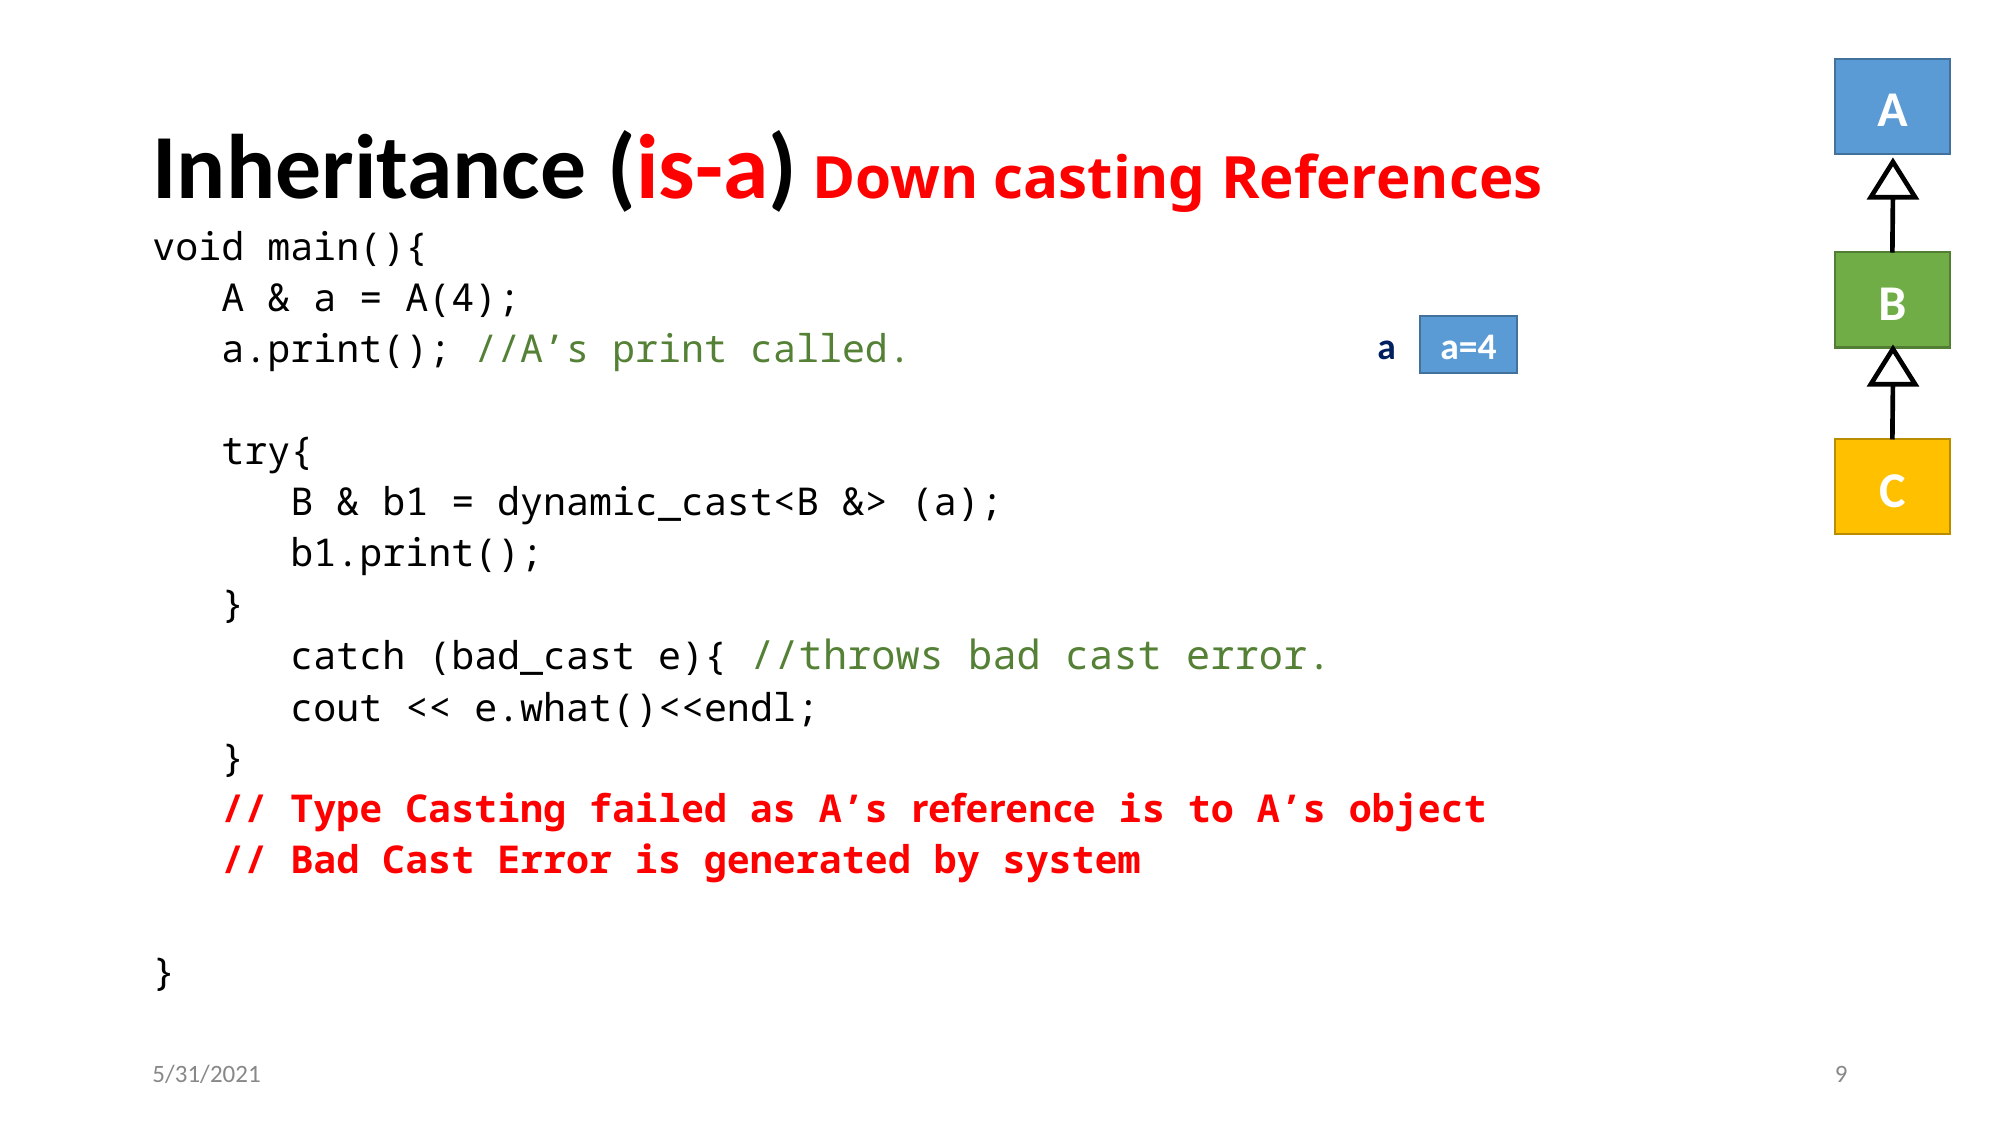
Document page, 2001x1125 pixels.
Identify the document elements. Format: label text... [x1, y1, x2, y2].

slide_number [137, 1043, 588, 1103]
title Inheritance (is-a) Down casting References [137, 59, 1832, 278]
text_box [1345, 316, 1518, 373]
slide_number ‹#› [1412, 1042, 1863, 1103]
list void main(){ A & a = A(4); a.print(); //A’s print called. try{ B & b1 = dynamic_cast<B &> (a); b1.print(); } catch (bad_cast e){ //throws bad cast error. cout << e.what()<<endl; } // Type Casting failed as A’s reference is to A’s object // Bad Cast Error is generated by system } [137, 219, 1511, 1043]
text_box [1834, 59, 1950, 535]
